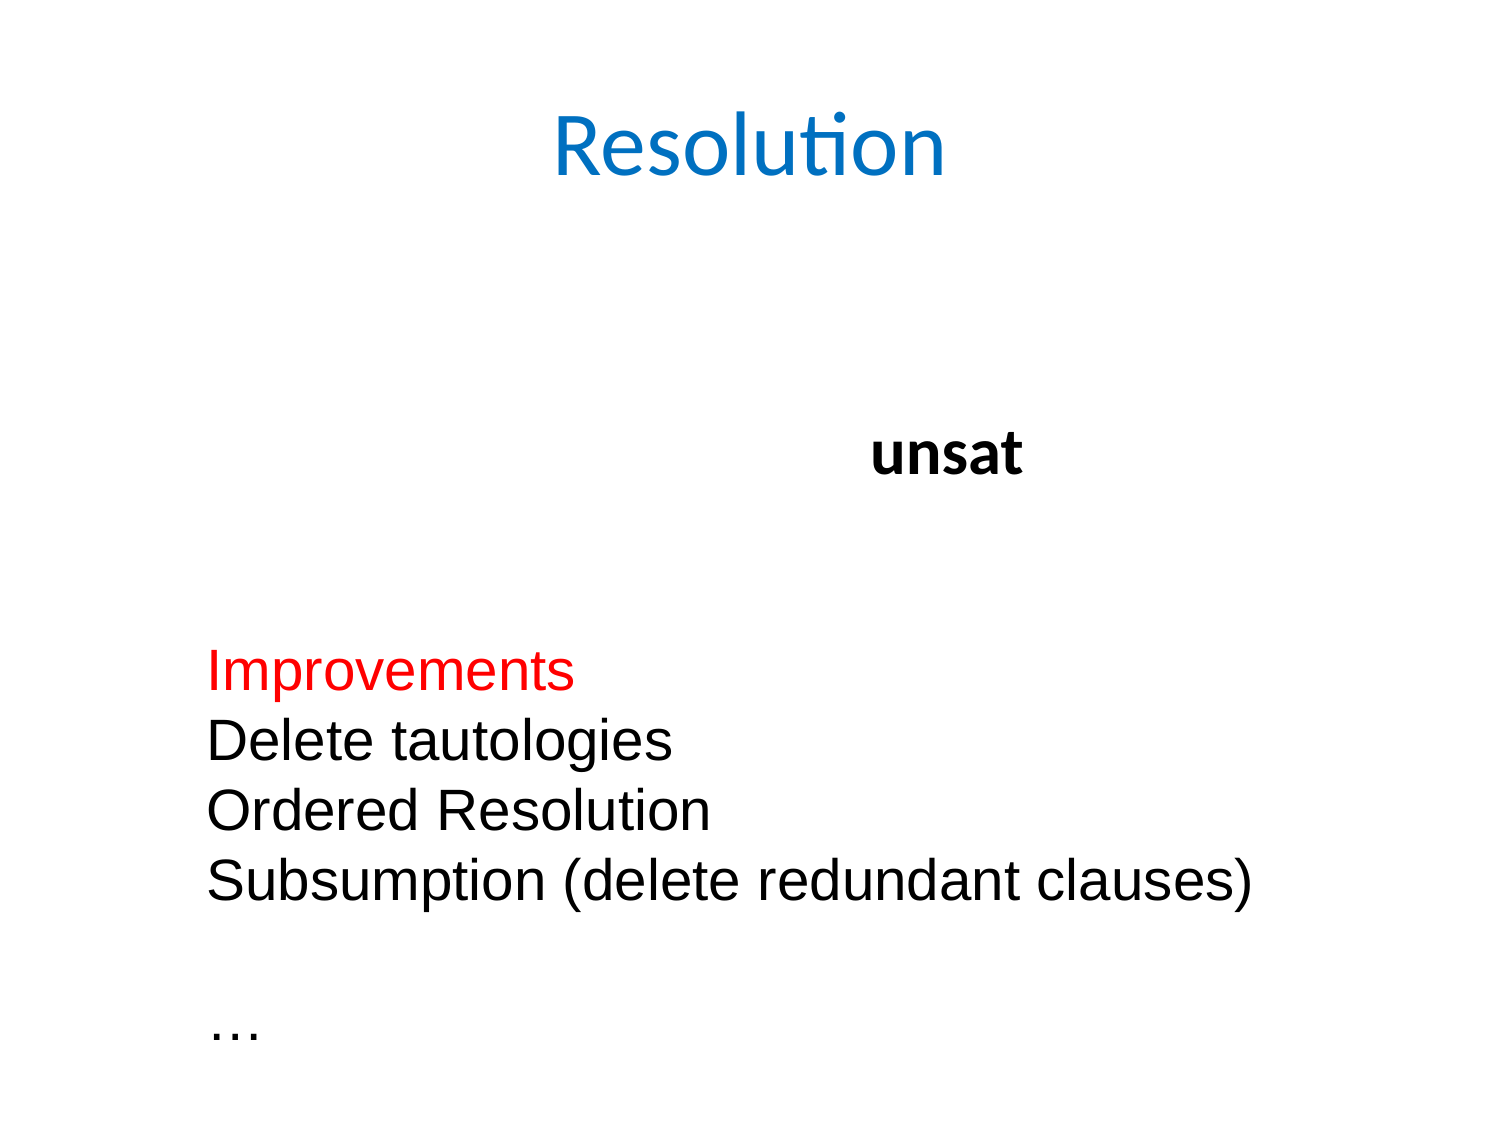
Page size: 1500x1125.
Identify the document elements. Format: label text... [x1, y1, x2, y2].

title Resolution [74, 44, 1426, 233]
